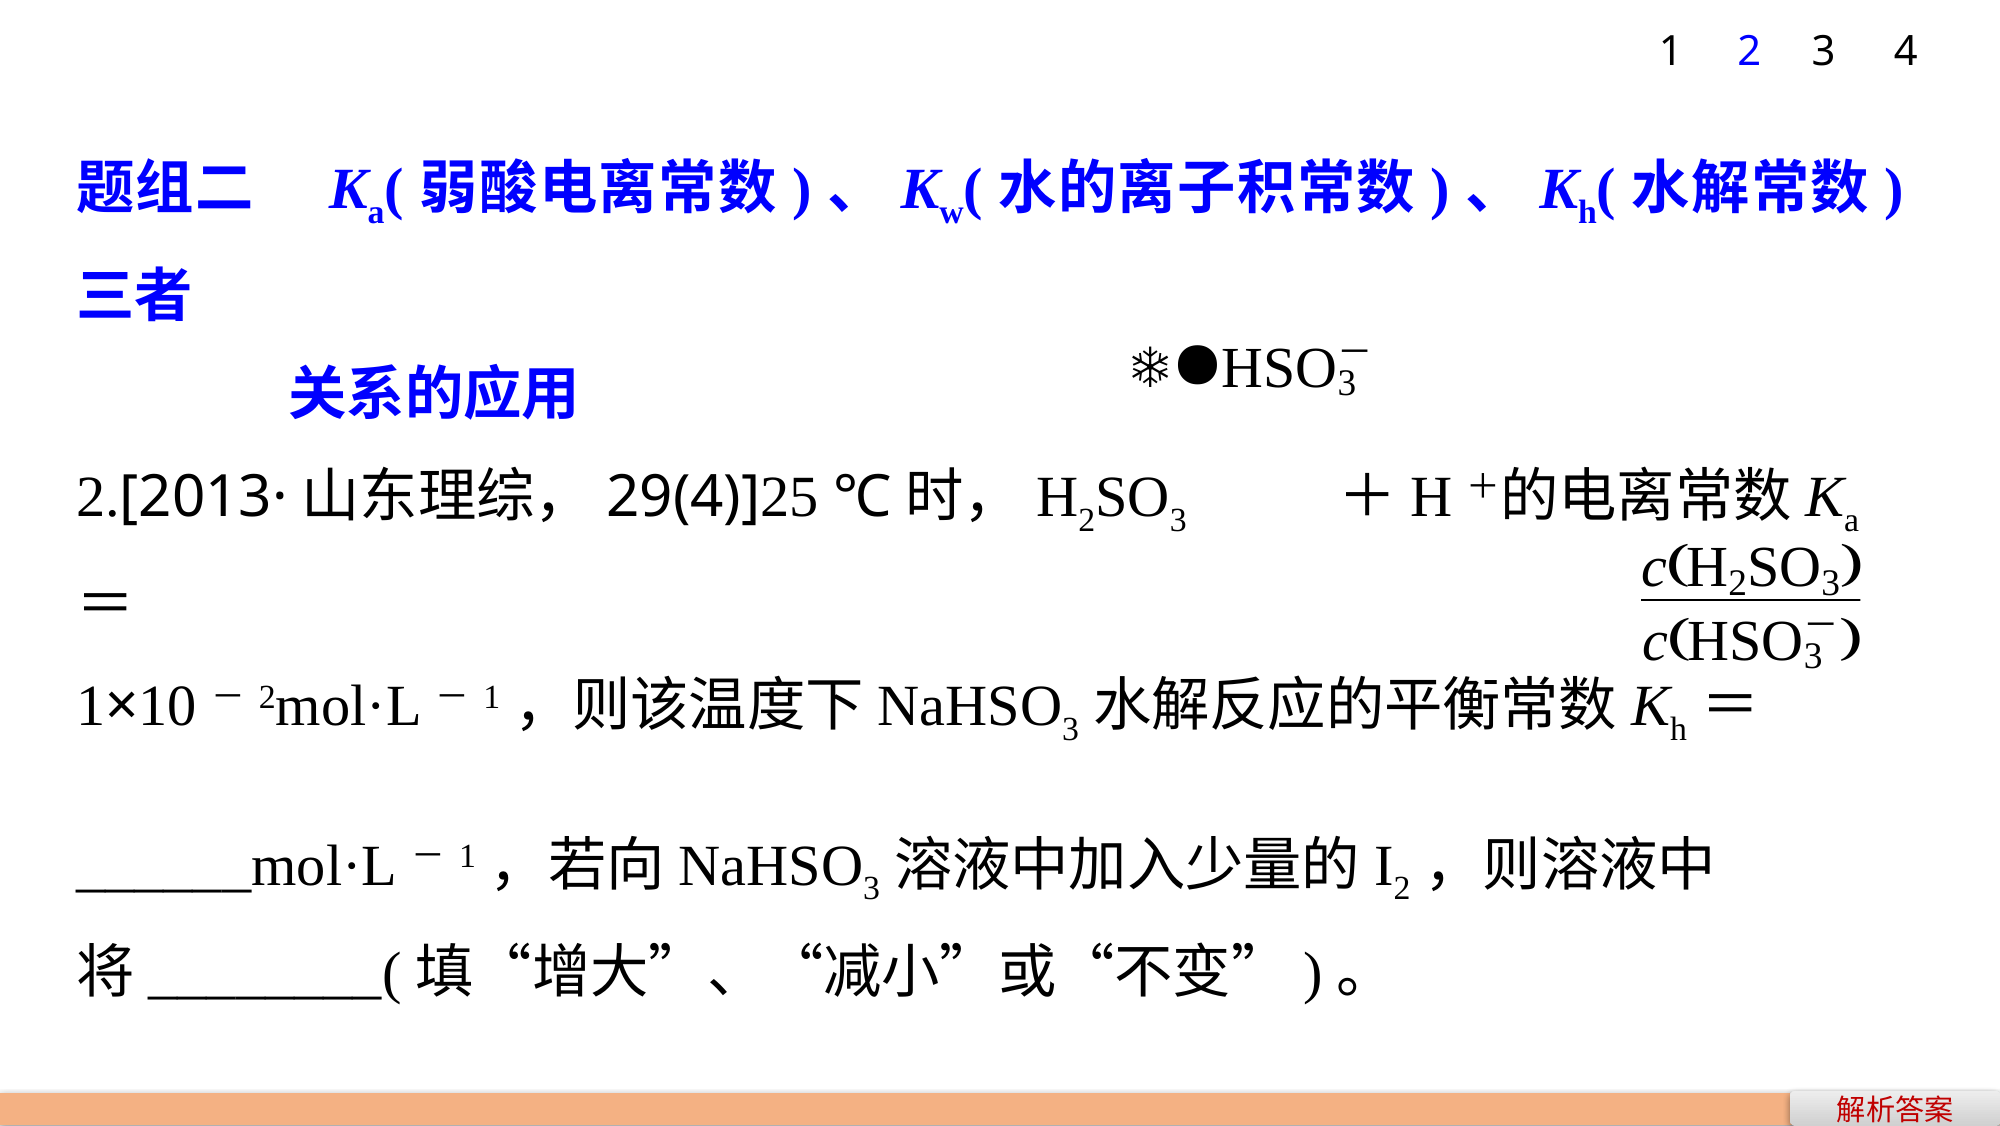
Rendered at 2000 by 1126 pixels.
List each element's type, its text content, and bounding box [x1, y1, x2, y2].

text_box 3 [1798, 1, 1856, 97]
text_box 题组二 Ka(弱酸电离常数)、Kw(水的离子积常数)、Kh(水解常数)三者 关系的应用 2.[2013·山东理综，29(4)]25 ℃时，H2SO3 ＋H＋的电离常数Ka＝ 1×10－2mol·L－1，则该温度下NaHSO3水解反应的平衡常数Kh＝ ______mol·L－1，若向NaHSO3溶液中加入少量的I2，则溶液中 将________(填“增大”、“减小”或“不变”)。 [61, 111, 1933, 1091]
text_box 2 [1720, 1, 1782, 97]
text_box [0, 1092, 1787, 1126]
text_box 1 [1637, 1, 1703, 97]
text_box 4 [1872, 1, 1938, 97]
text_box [1130, 327, 1419, 445]
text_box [1640, 528, 1890, 747]
text_box 解析答案 [1788, 1089, 2000, 1126]
